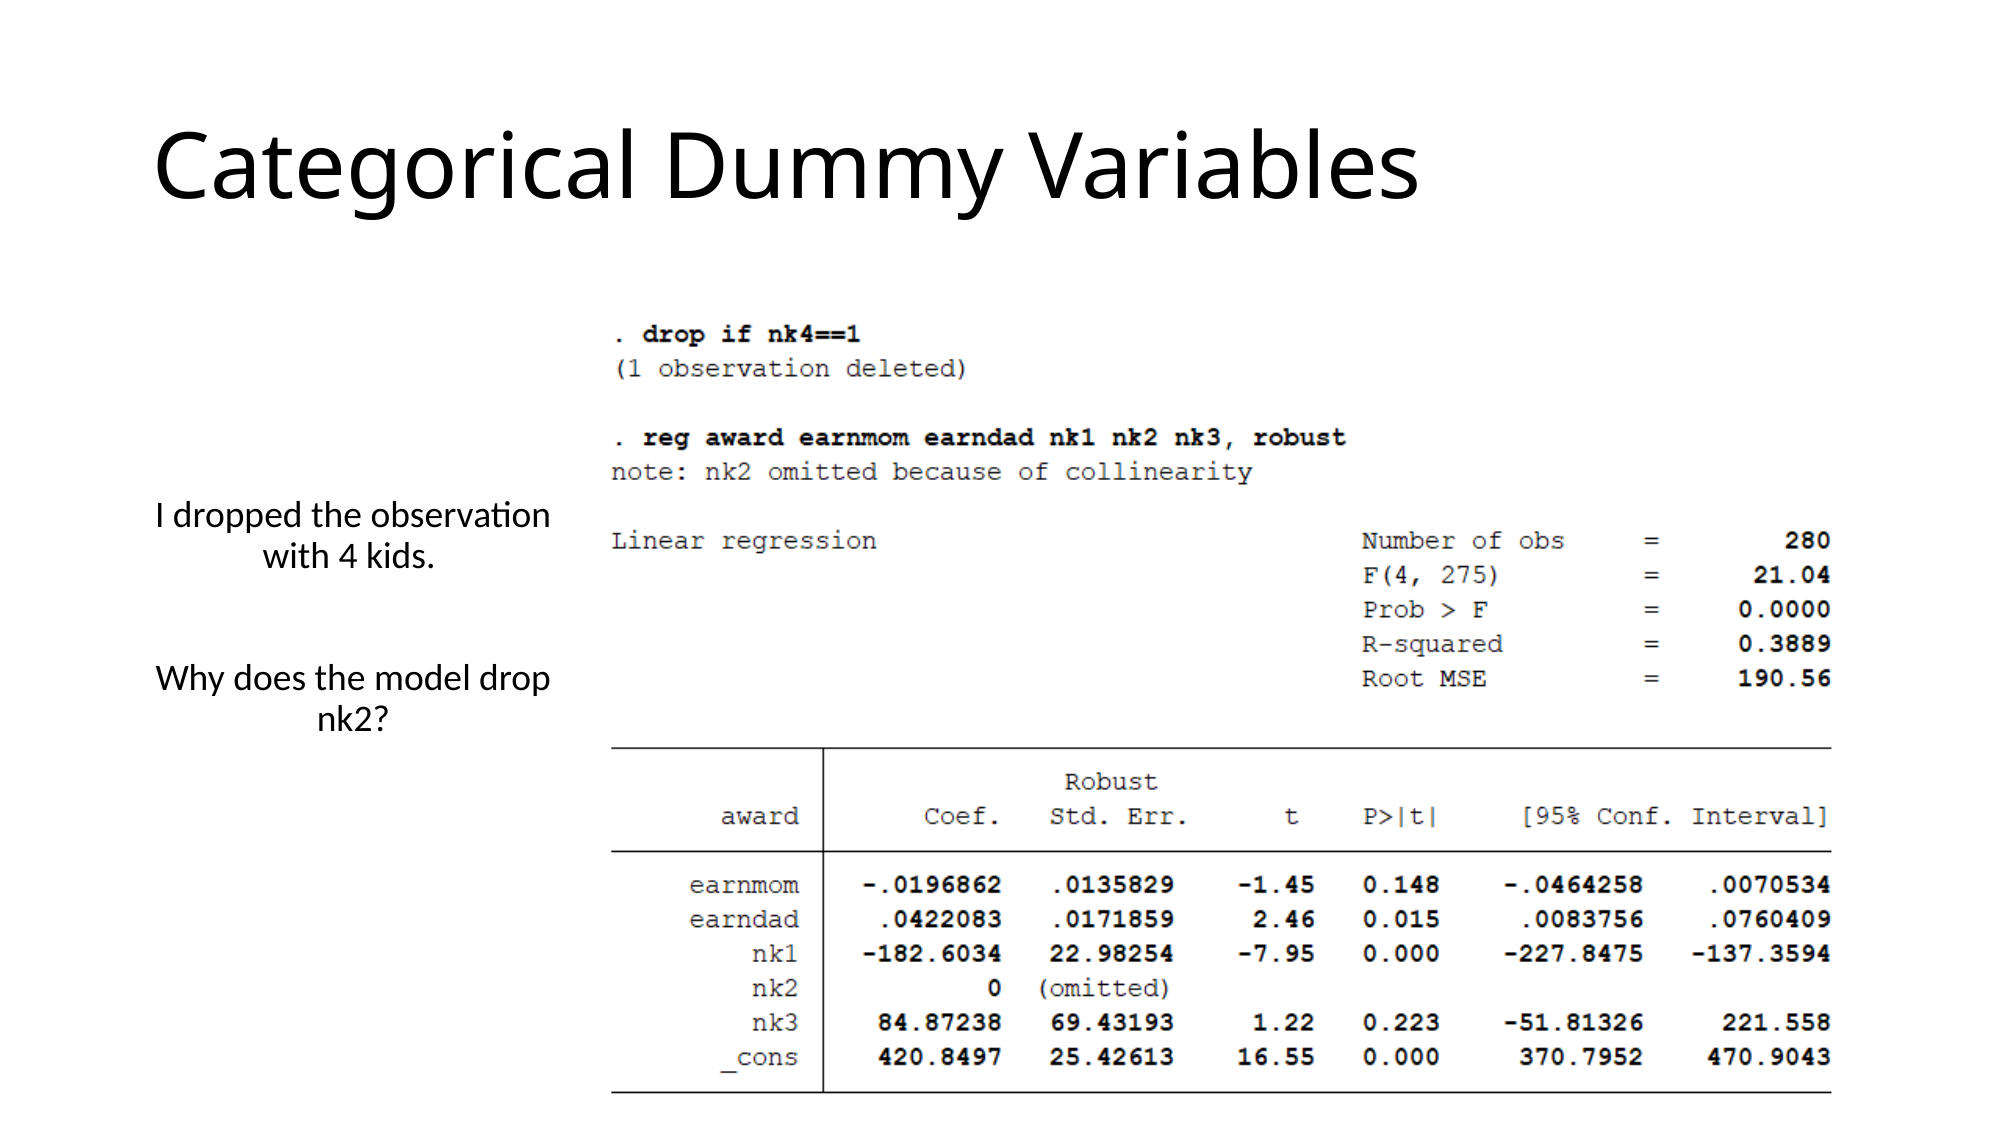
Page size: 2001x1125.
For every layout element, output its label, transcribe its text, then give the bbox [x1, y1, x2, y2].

picture [610, 311, 1863, 1125]
list I dropped the observation with 4 kids. Why does the model drop nk2? [137, 299, 570, 1066]
title Categorical Dummy Variables [137, 59, 1863, 278]
